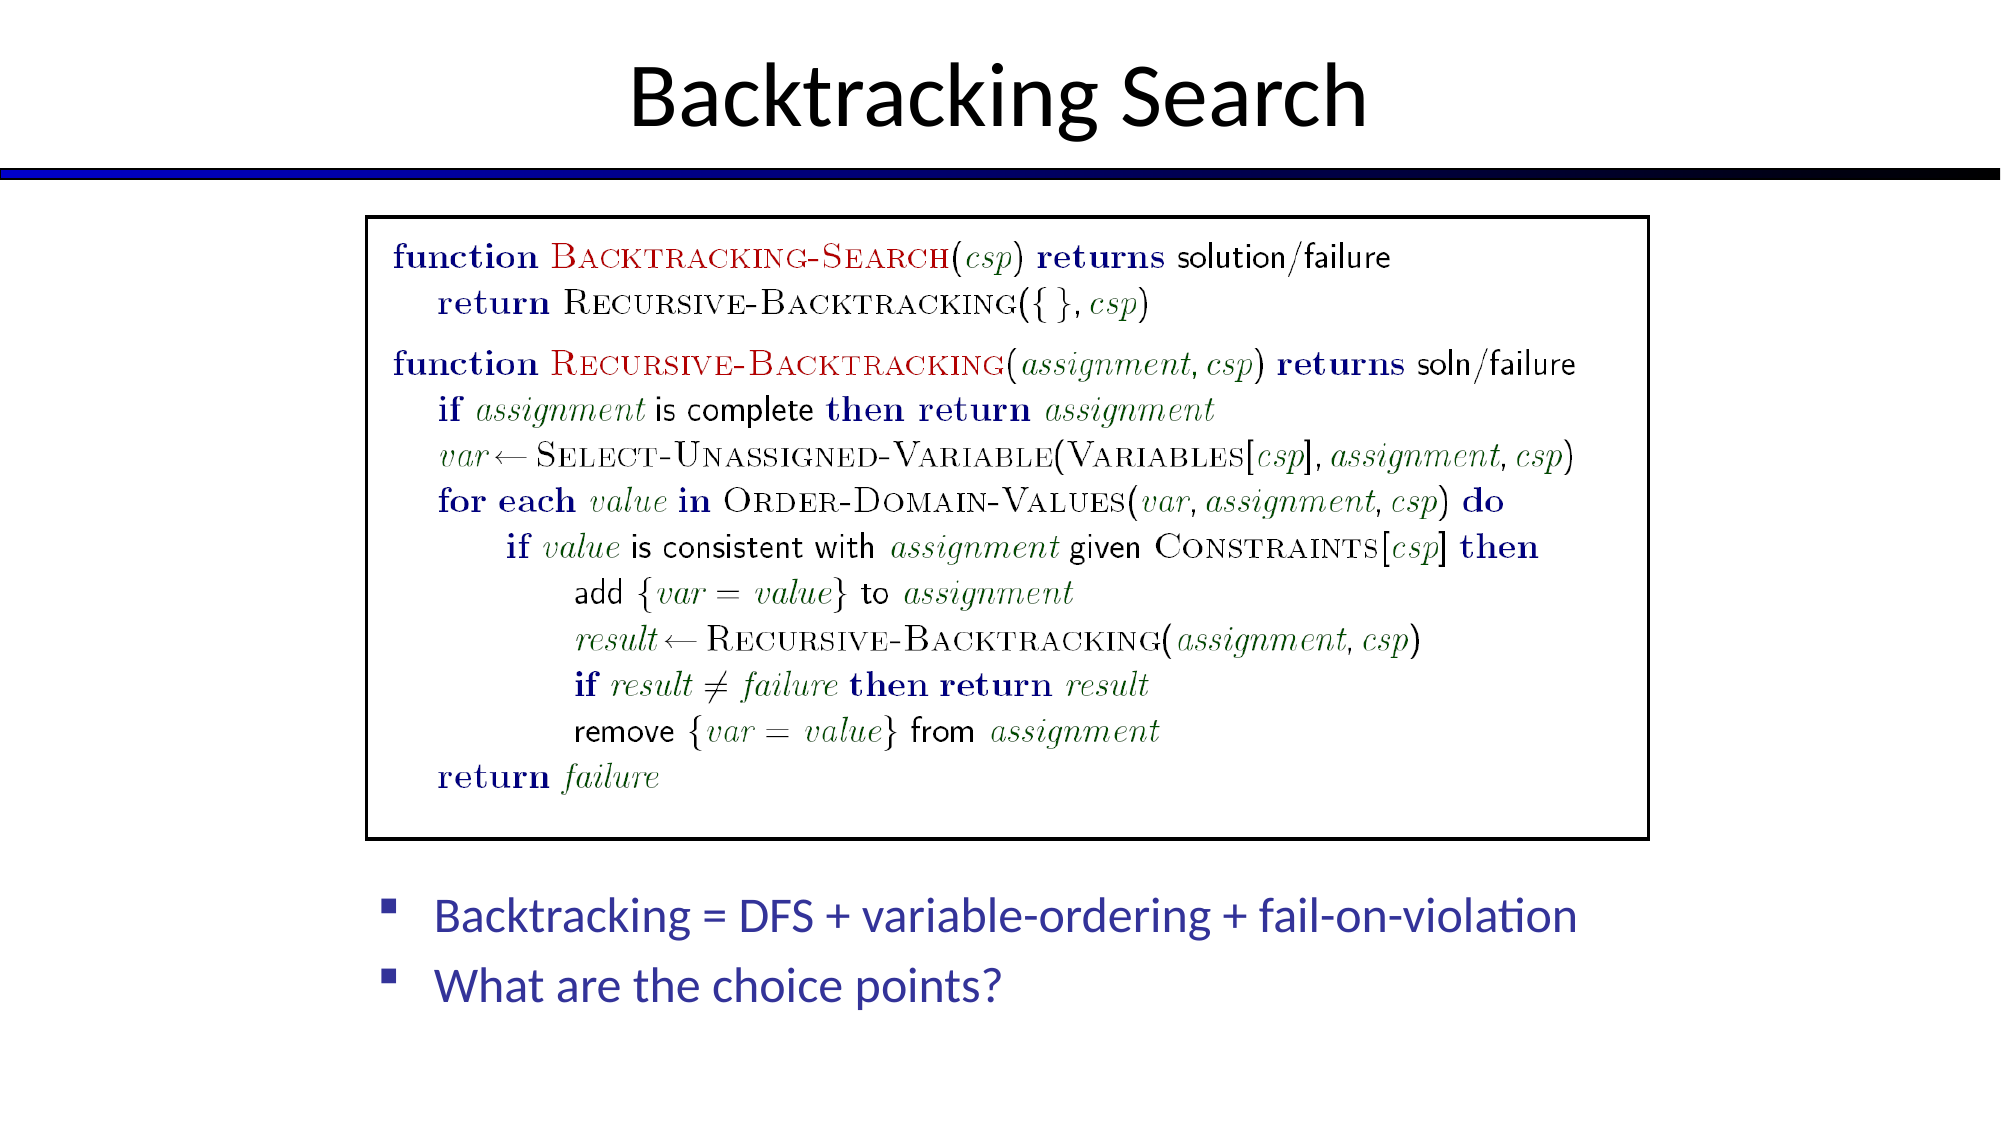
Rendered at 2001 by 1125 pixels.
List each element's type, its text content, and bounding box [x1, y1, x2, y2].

title Backtracking Search [0, 0, 2000, 184]
picture [362, 212, 1651, 842]
list Backtracking = DFS + variable-ordering + fail-on-violation What are the choice points? [362, 874, 1713, 981]
